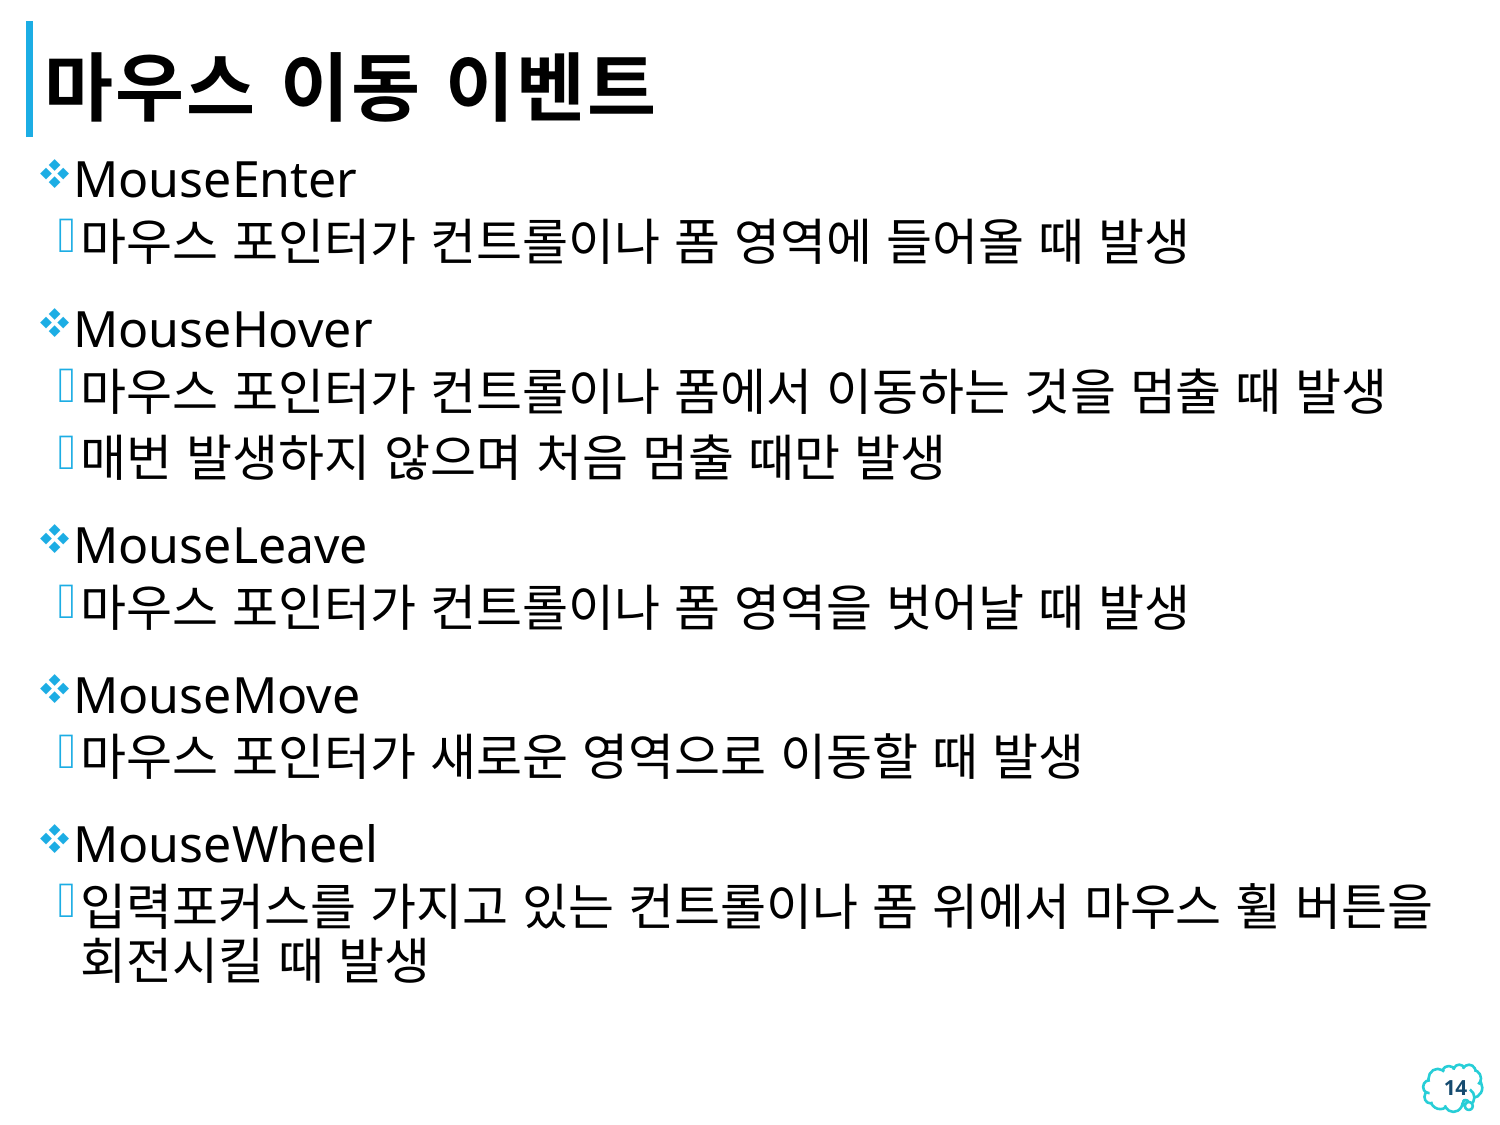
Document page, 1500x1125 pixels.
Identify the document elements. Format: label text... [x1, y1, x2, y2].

list MouseEnter 마우스 포인터가 컨트롤이나 폼 영역에 들어올 때 발생 MouseHover 마우스 포인터가 컨트롤이나 폼에서 이동하는 것을 멈출 때 발생 매번 발생하지 않으며 처음 멈출 때만 발생 MouseLeave 마우스 포인터가 컨트롤이나 폼 영역을 벗어날 때 발생 MouseMove 마우스 포인터가 새로운 영역으로 이동할 때 발생 MouseWheel 입력포커스를 가지고 있는 컨트롤이나 폼 위에서 마우스 휠 버튼을 회전시킬 때 발생 [29, 147, 1471, 1069]
slide_number 13 [1387, 1063, 1483, 1114]
title 마우스 이동 이벤트 [29, 21, 1226, 138]
